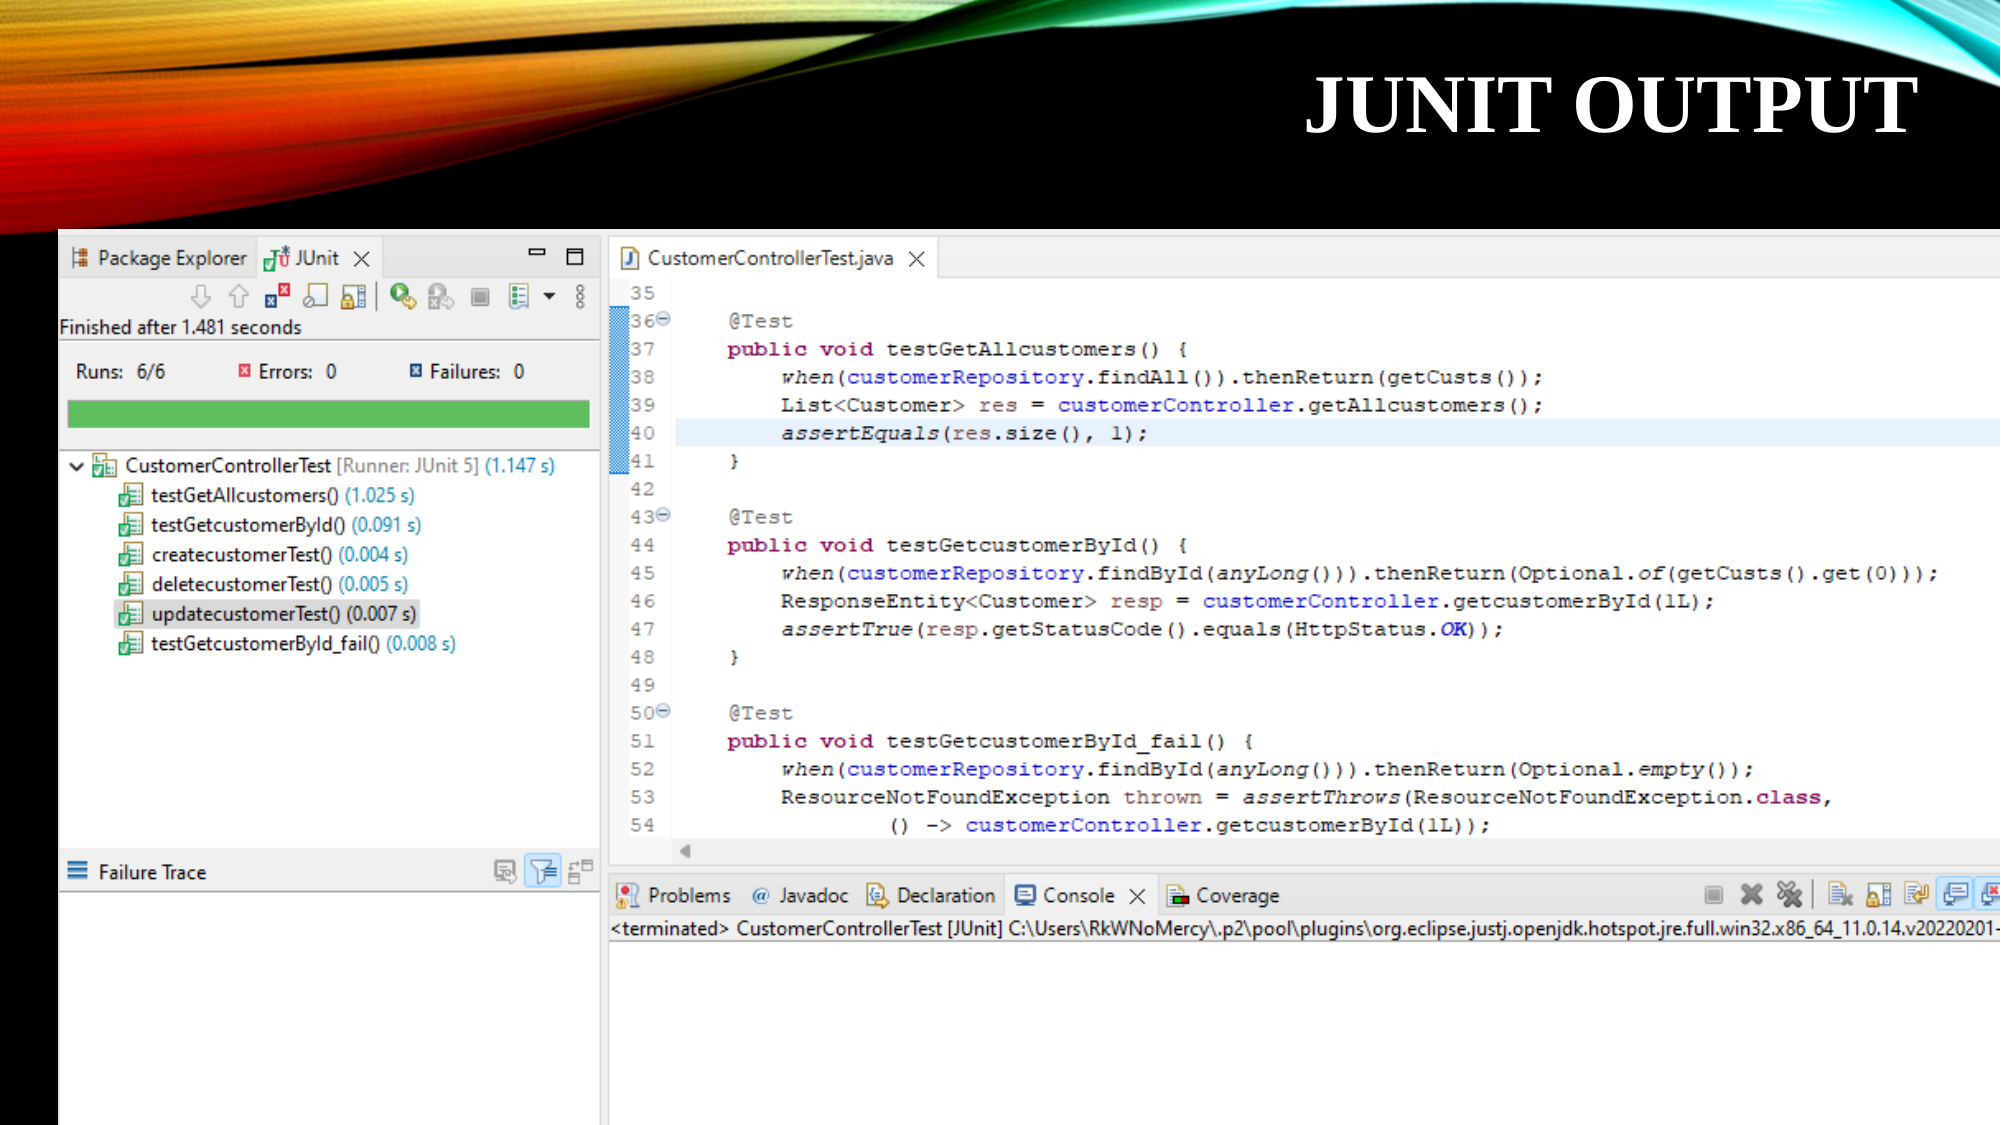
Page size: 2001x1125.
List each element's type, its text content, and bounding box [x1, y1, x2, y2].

title Junit Output [521, 0, 1934, 213]
picture [0, 0, 2000, 1125]
